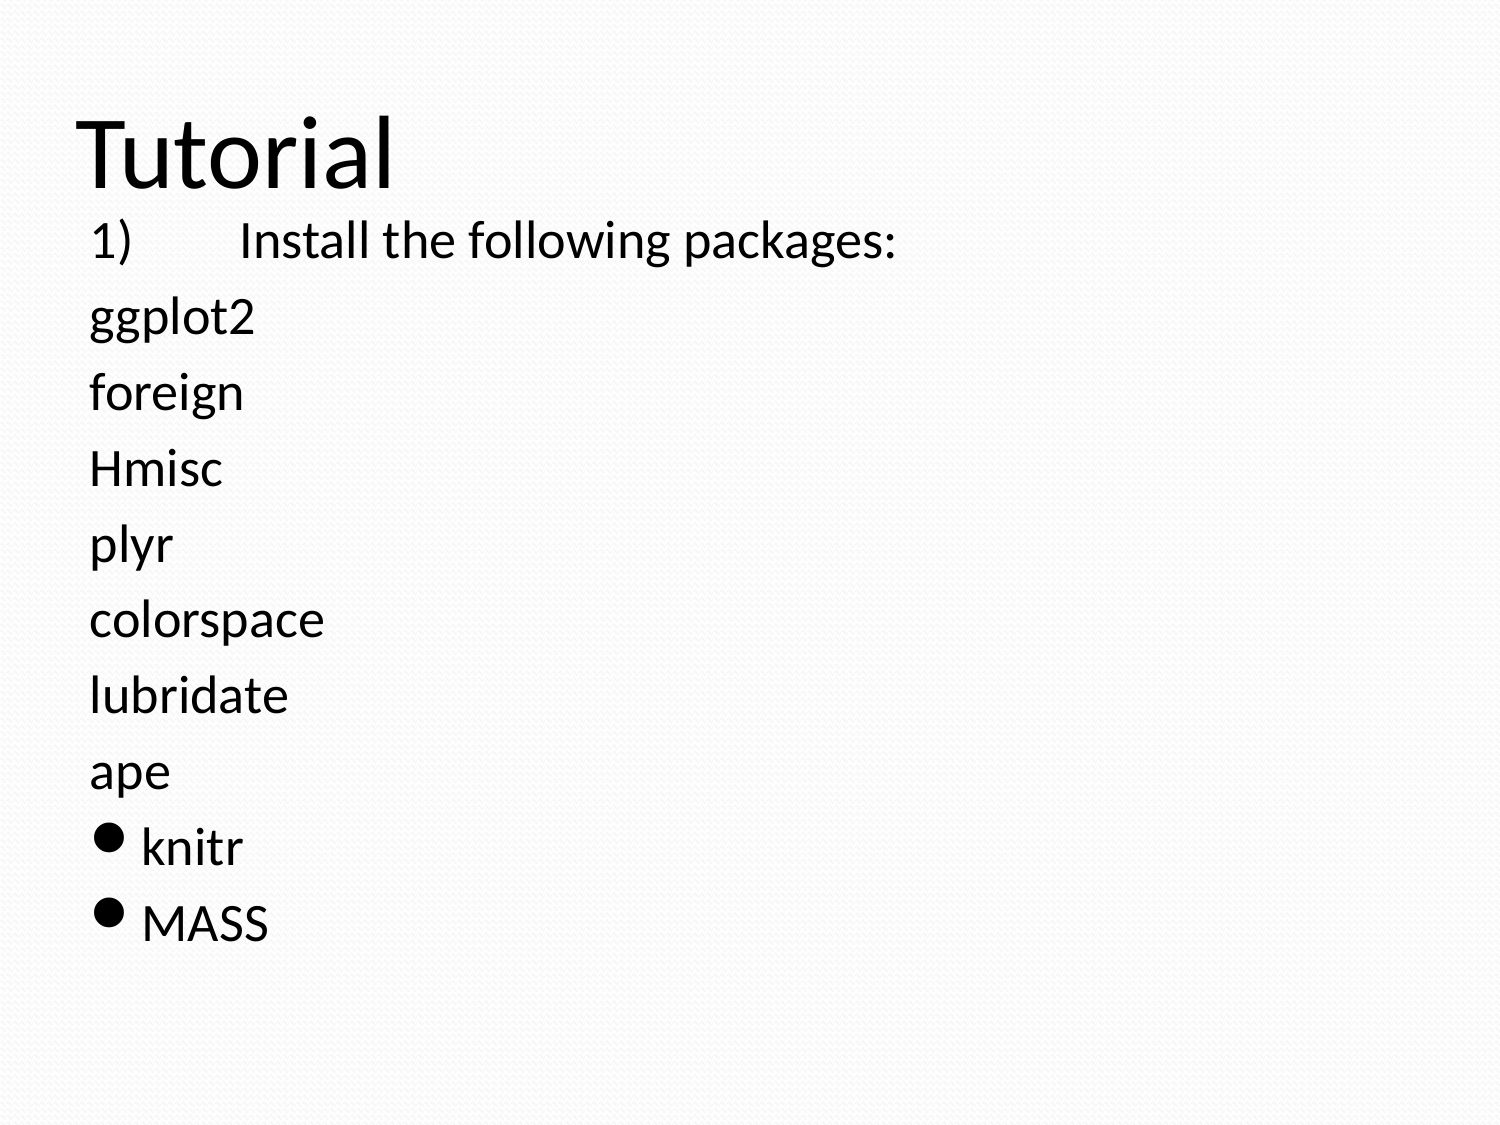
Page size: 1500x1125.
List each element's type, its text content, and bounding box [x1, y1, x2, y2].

list 1) Install the following packages: ggplot2 foreign Hmisc plyr colorspace lubridate ape knitr MASS [75, 196, 1425, 1072]
title Tutorial [75, 21, 1425, 196]
